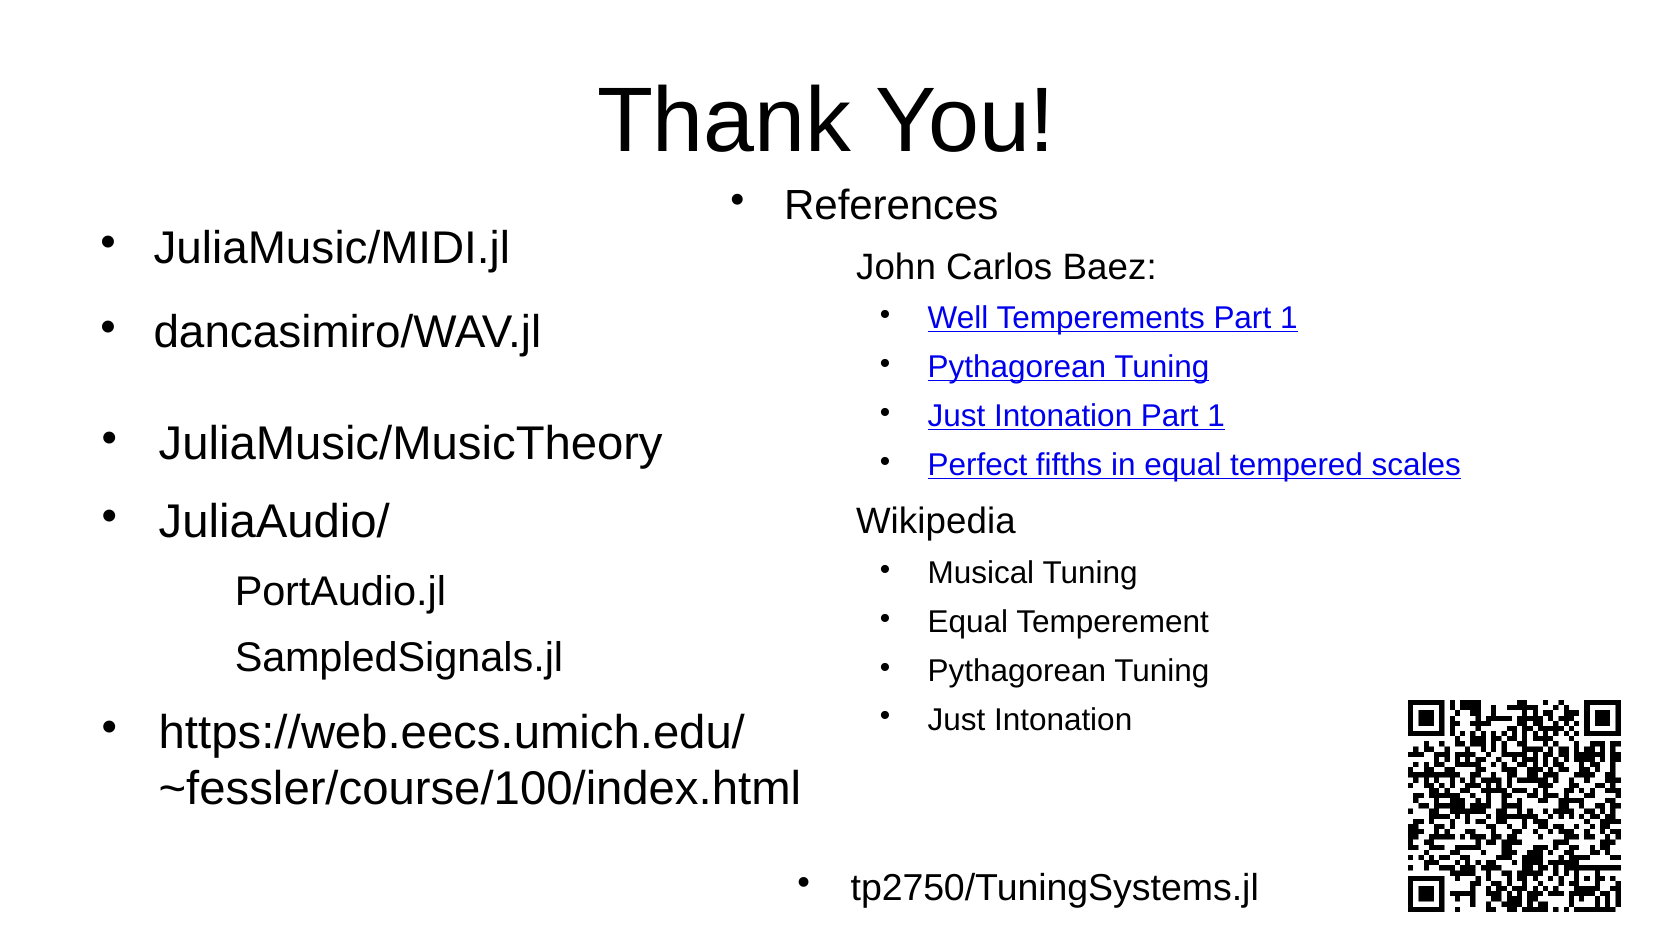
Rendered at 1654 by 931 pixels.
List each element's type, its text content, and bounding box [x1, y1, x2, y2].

title Thank You! [82, 37, 1571, 192]
list JuliaMusic/MusicTheory JuliaAudio/ PortAudio.jl SampledSignals.jl https://web.eecs.umich.edu/~fessler/course/100/index.html [82, 412, 809, 825]
picture [1387, 679, 1641, 931]
list References John Carlos Baez: Well Temperements Part 1 Pythagorean Tuning Just Intonation Part 1 Perfect fifths in equal tempered scales Wikipedia Musical Tuning Equal Temperement Pythagorean Tuning Just Intonation [712, 177, 1571, 738]
list JuliaMusic/MIDI.jl dancasimiro/WAV.jl [82, 217, 712, 375]
list tp2750/TuningSystems.jl [779, 862, 1387, 931]
